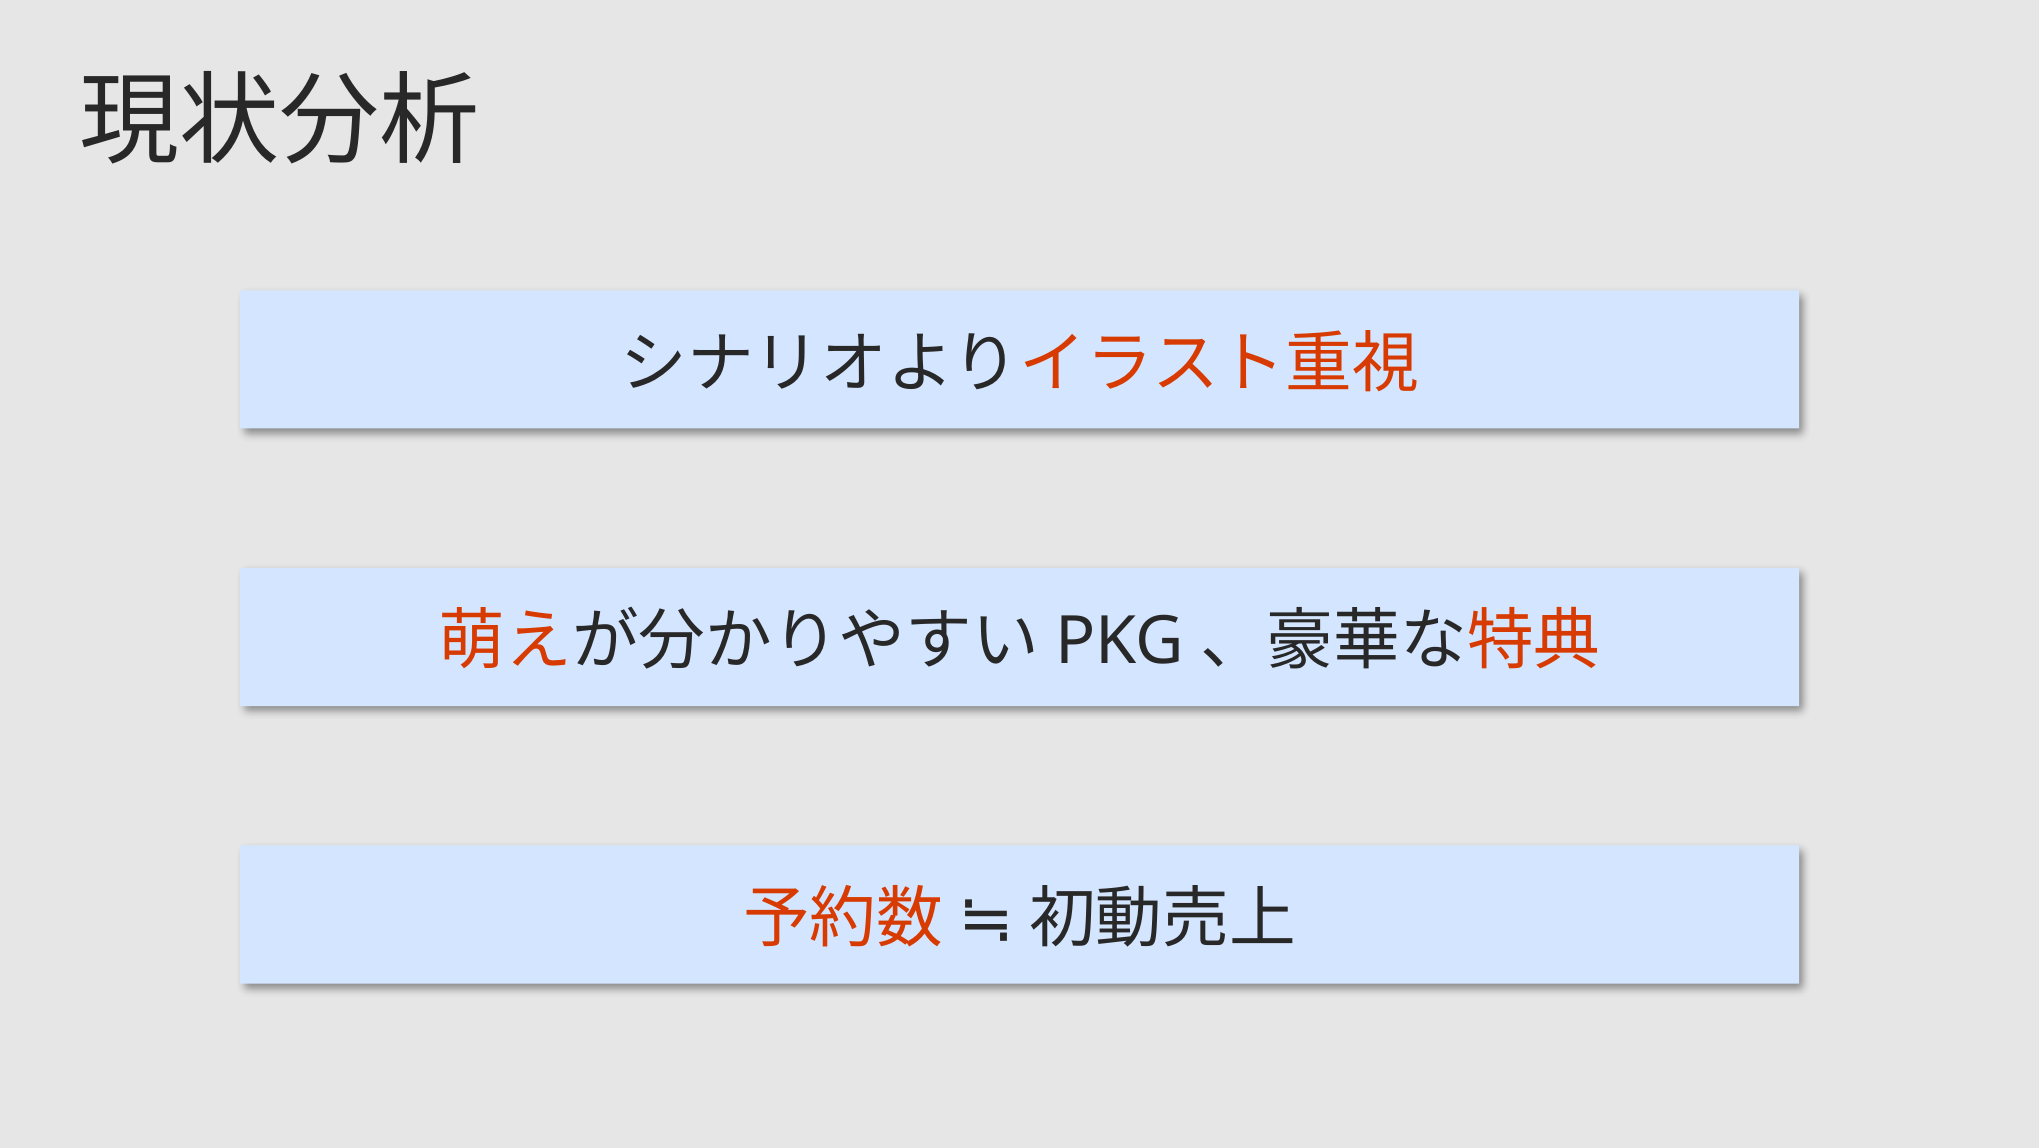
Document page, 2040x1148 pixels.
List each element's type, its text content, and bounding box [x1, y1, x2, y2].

text_box 予約数 ≒ 初動売上 [238, 843, 1801, 986]
text_box シナリオよりイラスト重視 [238, 288, 1801, 430]
title 現状分析 [64, 45, 1975, 184]
text_box 萌えが分かりやすいPKG、豪華な特典 [238, 566, 1801, 708]
